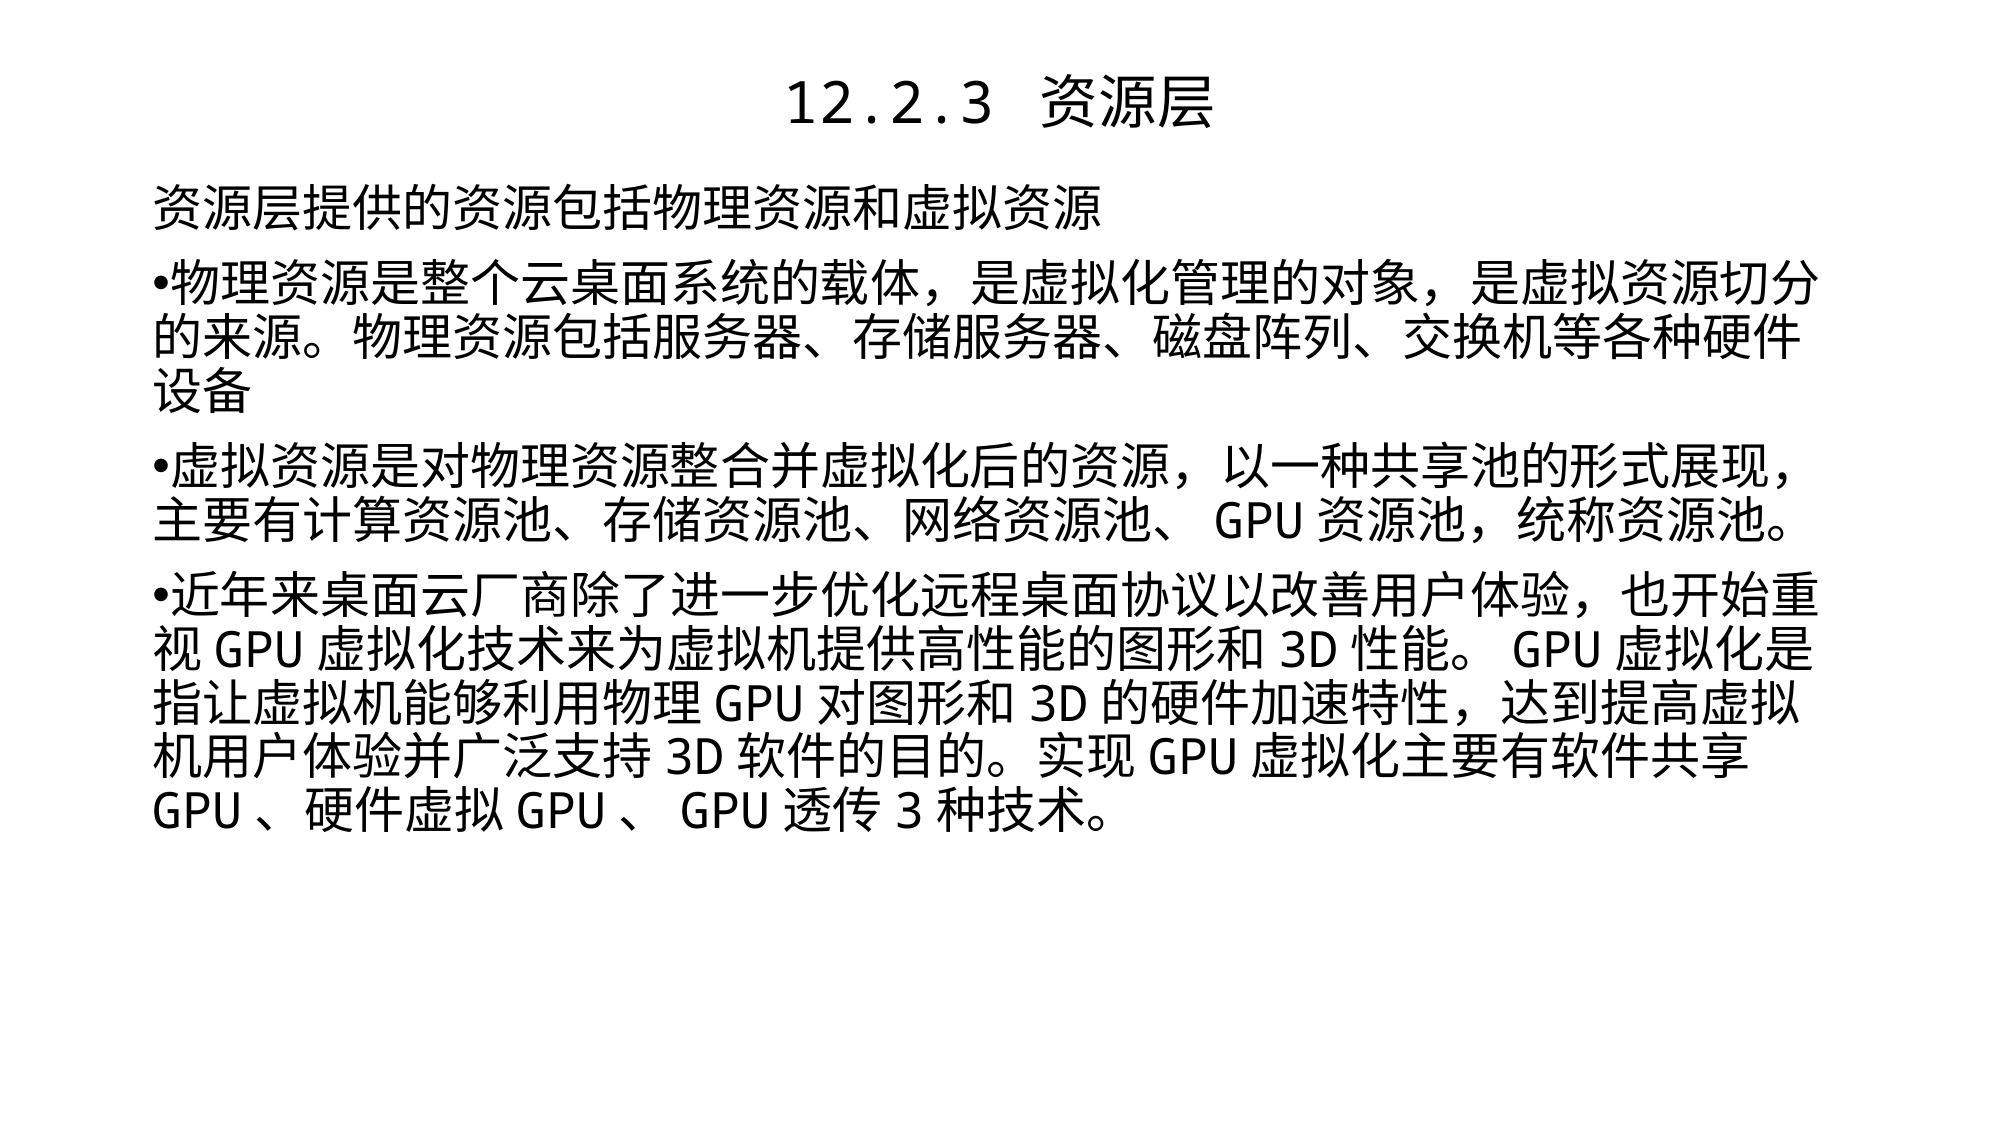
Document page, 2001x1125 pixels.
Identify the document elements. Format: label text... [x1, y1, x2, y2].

list 资源层提供的资源包括物理资源和虚拟资源 物理资源是整个云桌面系统的载体，是虚拟化管理的对象，是虚拟资源切分的来源。物理资源包括服务器、存储服务器、磁盘阵列、交换机等各种硬件设备 虚拟资源是对物理资源整合并虚拟化后的资源，以一种共享池的形式展现，主要有计算资源池、存储资源池、网络资源池、GPU资源池，统称资源池。 近年来桌面云厂商除了进一步优化远程桌面协议以改善用户体验，也开始重视GPU虚拟化技术来为虚拟机提供高性能的图形和3D性能。GPU虚拟化是指让虚拟机能够利用物理GPU对图形和3D的硬件加速特性，达到提高虚拟机用户体验并广泛支持3D软件的目的。实现GPU虚拟化主要有软件共享GPU、硬件虚拟GPU、GPU透传3种技术。 [137, 176, 1863, 1014]
title 12.2.3 资源层 [137, 64, 1863, 176]
